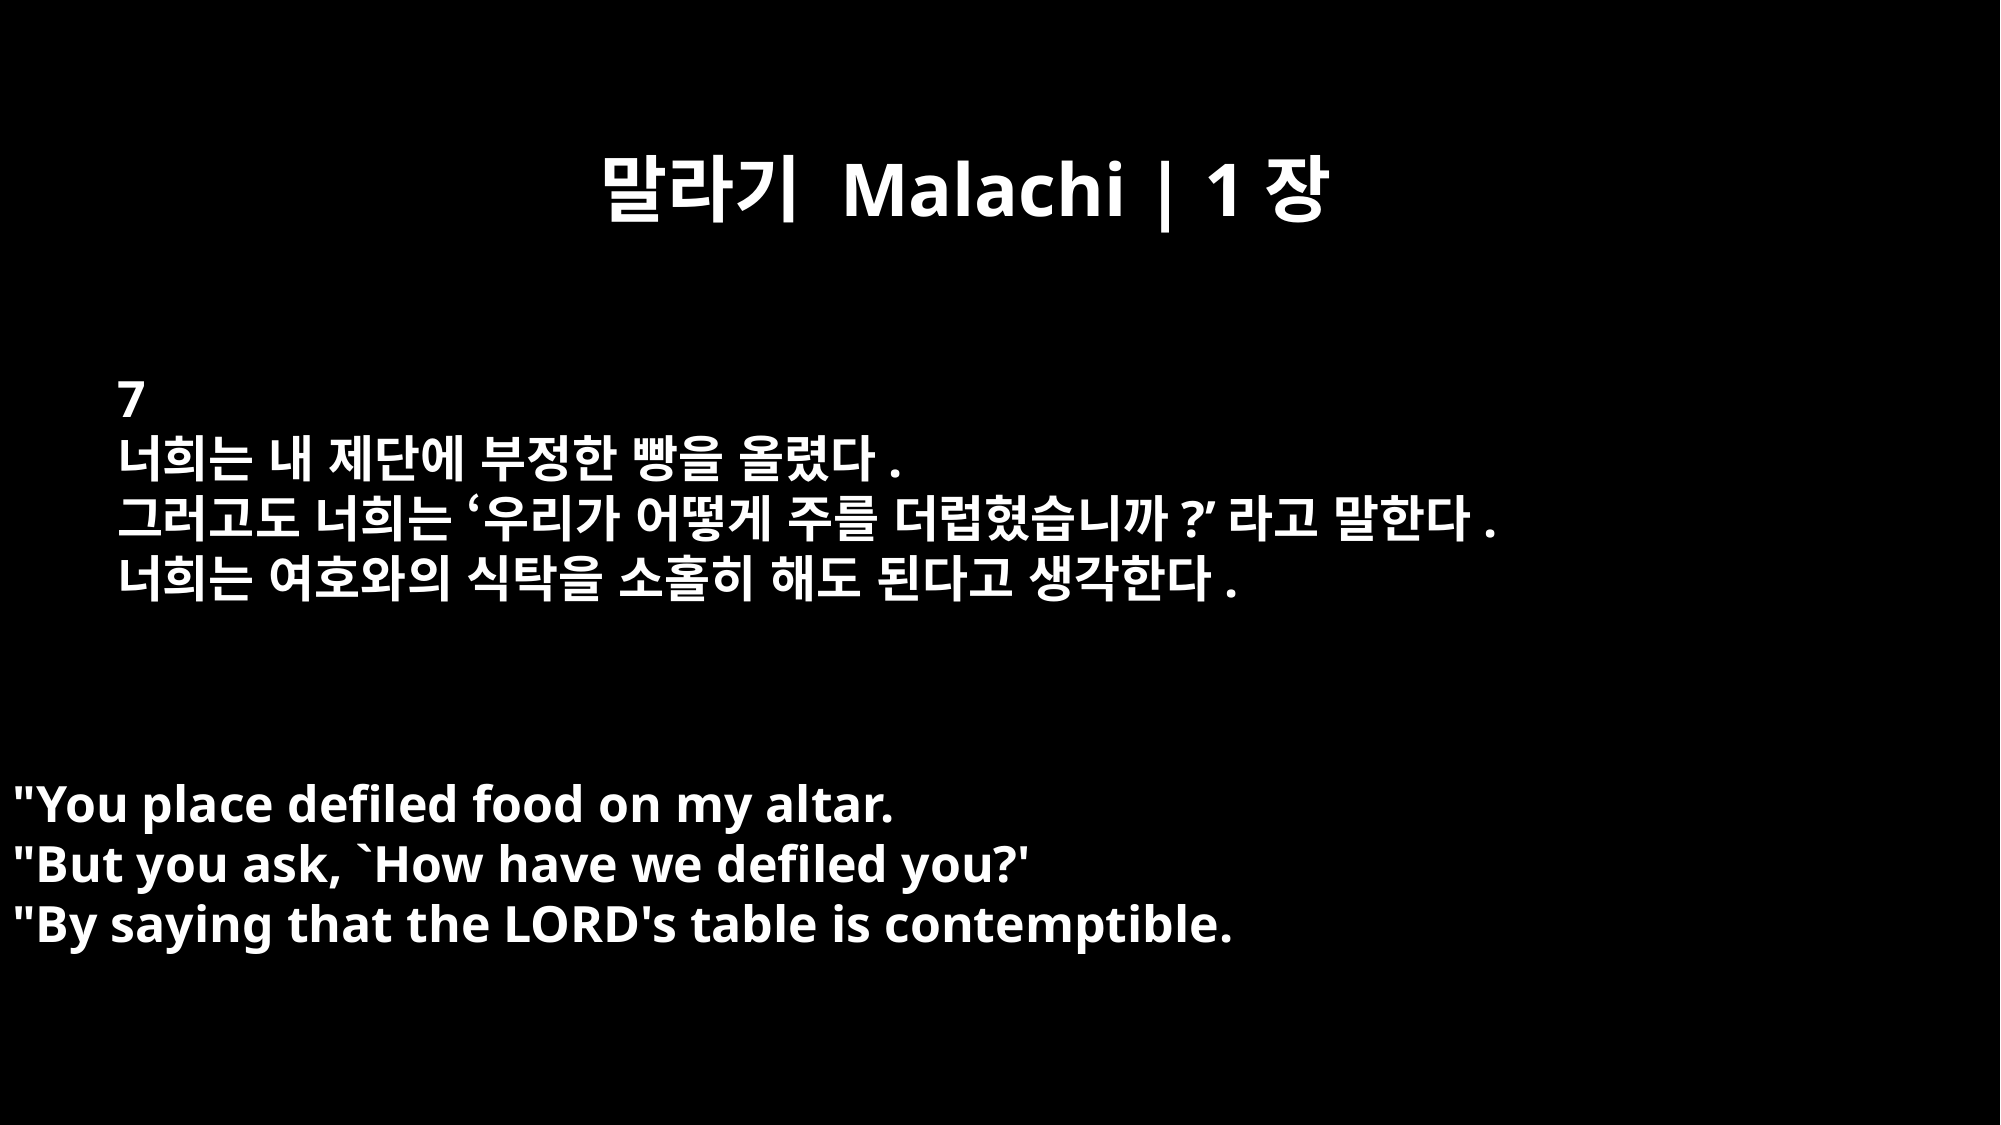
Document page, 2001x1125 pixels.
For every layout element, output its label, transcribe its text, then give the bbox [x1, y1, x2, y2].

text_box 말라기 Malachi | 1장 [585, 136, 1347, 239]
text_box "You place defiled food on my altar. "But you ask, `How have we defiled you?' "By saying that the LORD's table is contemptible. [0, 764, 1249, 960]
text_box 7 너희는 내 제단에 부정한 빵을 올렸다. 그러고도 너희는 ‘우리가 어떻게 주를 더럽혔습니까?’라고 말한다. 너희는 여호와의 식탁을 소홀히 해도 된다고 생각한다. [102, 359, 1513, 615]
